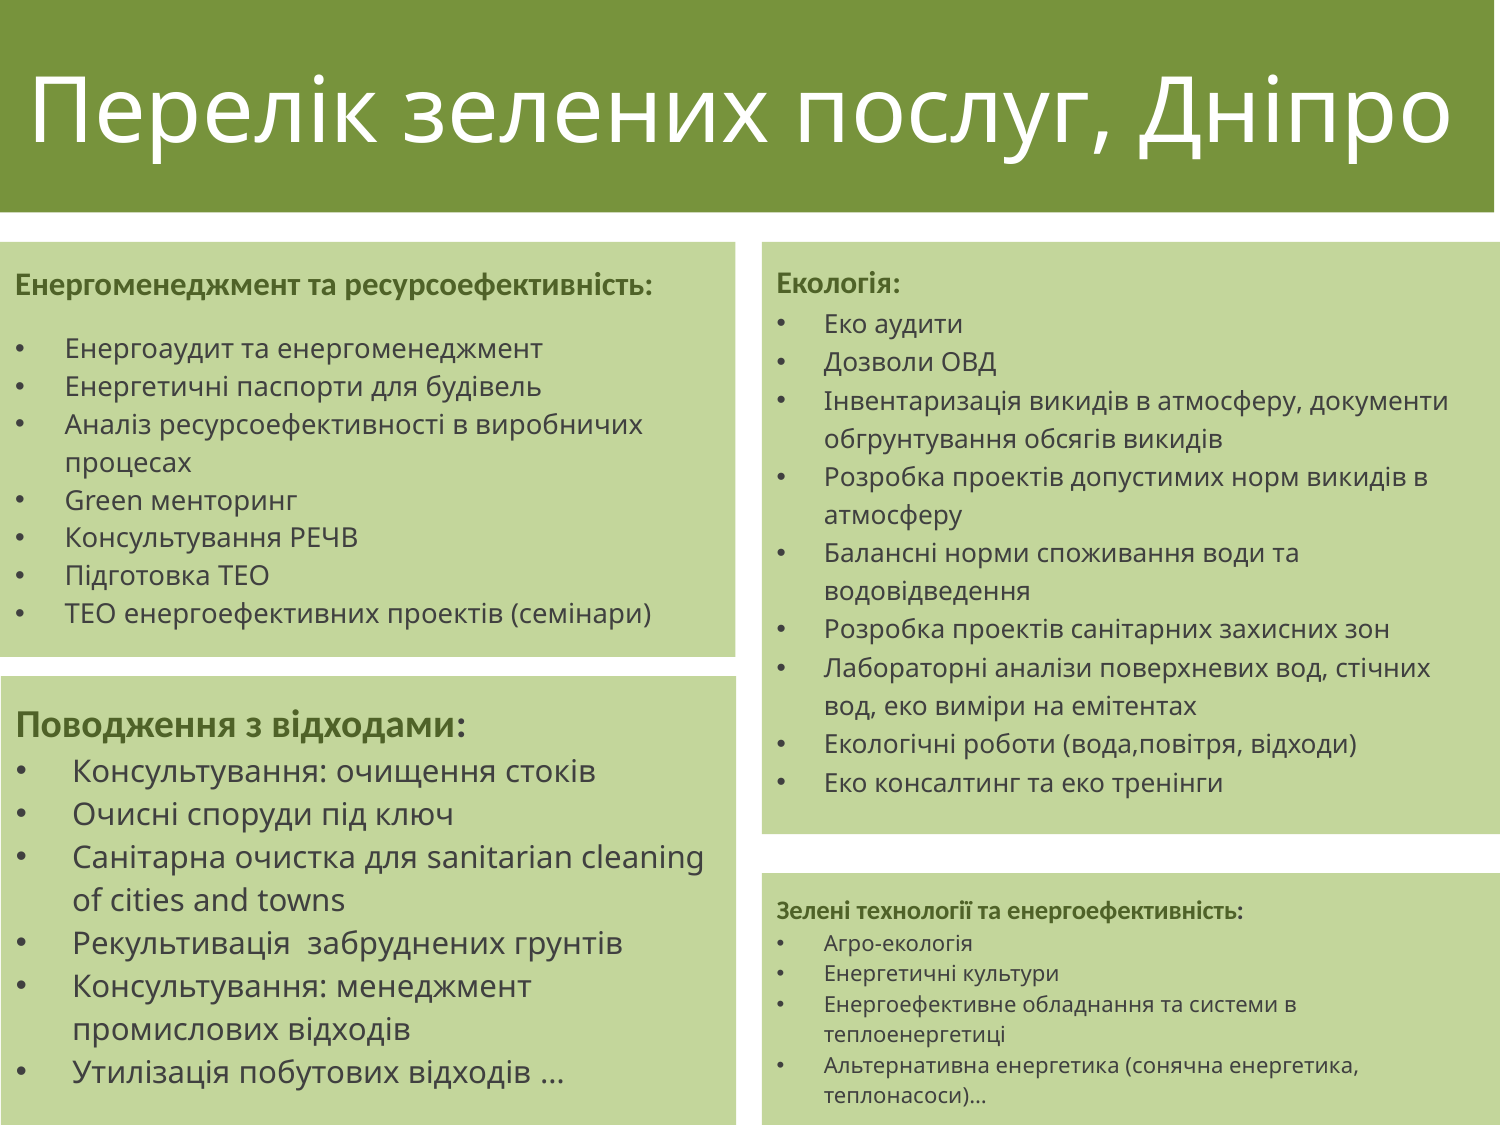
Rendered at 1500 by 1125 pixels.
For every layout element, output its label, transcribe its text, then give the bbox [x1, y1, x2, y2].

list Енергоменеджмент та ресурсоефективність: Енергоаудит та енергоменеджмент Енергетичні паспорти для будівель Аналіз ресурсоефективності в виробничих процесах Green менторинг Консультування РЕЧВ Підготовка ТЕО ТЕО енергоефективних проектів (семінари) [0, 241, 736, 657]
text_box Екологія: Еко аудити Дозволи ОВД Інвентаризація викидів в атмосферу, документи обгрунтування обсягів викидів Розробка проектів допустимих норм викидів в атмосферу Балансні норми споживання води та водовідведення Розробка проектів санітарних захисних зон Лабораторні аналізи поверхневих вод, стічних вод, еко виміри на емітентах Екологічні роботи (вода,повітря, відходи) Еко консалтинг та еко тренінги [761, 241, 1500, 835]
list Поводження з відходами: Консультування: очищення стоків Очисні споруди під ключ Санітарна очистка для sanitarian cleaning of cities and towns Рекультивація забруднених грунтів Консультування: менеджмент промислових відходів Утилізація побутових відходів … [0, 676, 737, 1125]
text_box Зелені технології та енергоефективність: Агро-екологія Енергетичні культури Енергоефективне обладнання та системи в теплоенергетиці Альтернативна енергетика (сонячна енергетика, теплонасоси)… [761, 873, 1500, 1125]
text_box Перелік зелених послуг, Дніпро [0, 0, 1495, 213]
